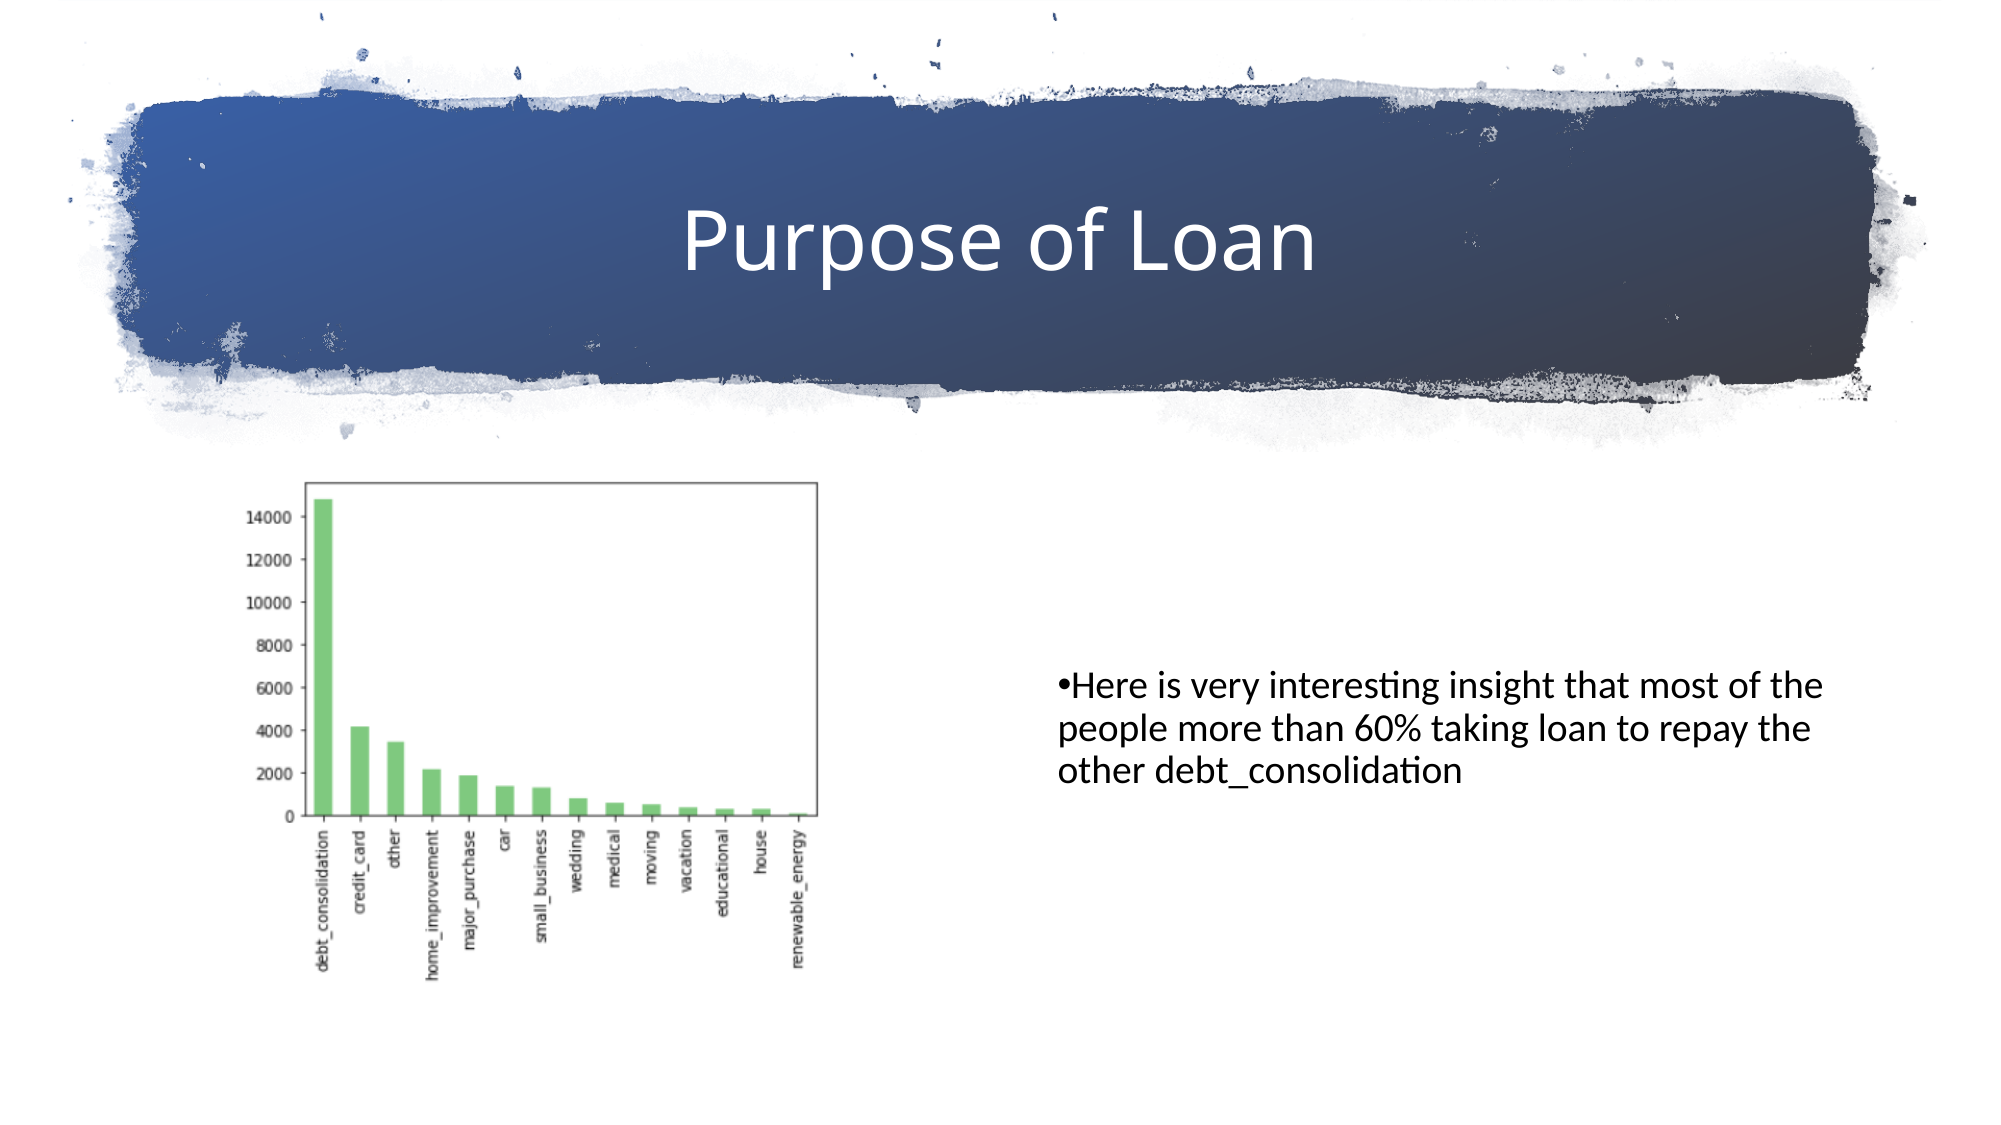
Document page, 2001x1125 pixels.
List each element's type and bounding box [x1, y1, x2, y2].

picture [0, 0, 2000, 1125]
list [230, 465, 847, 994]
